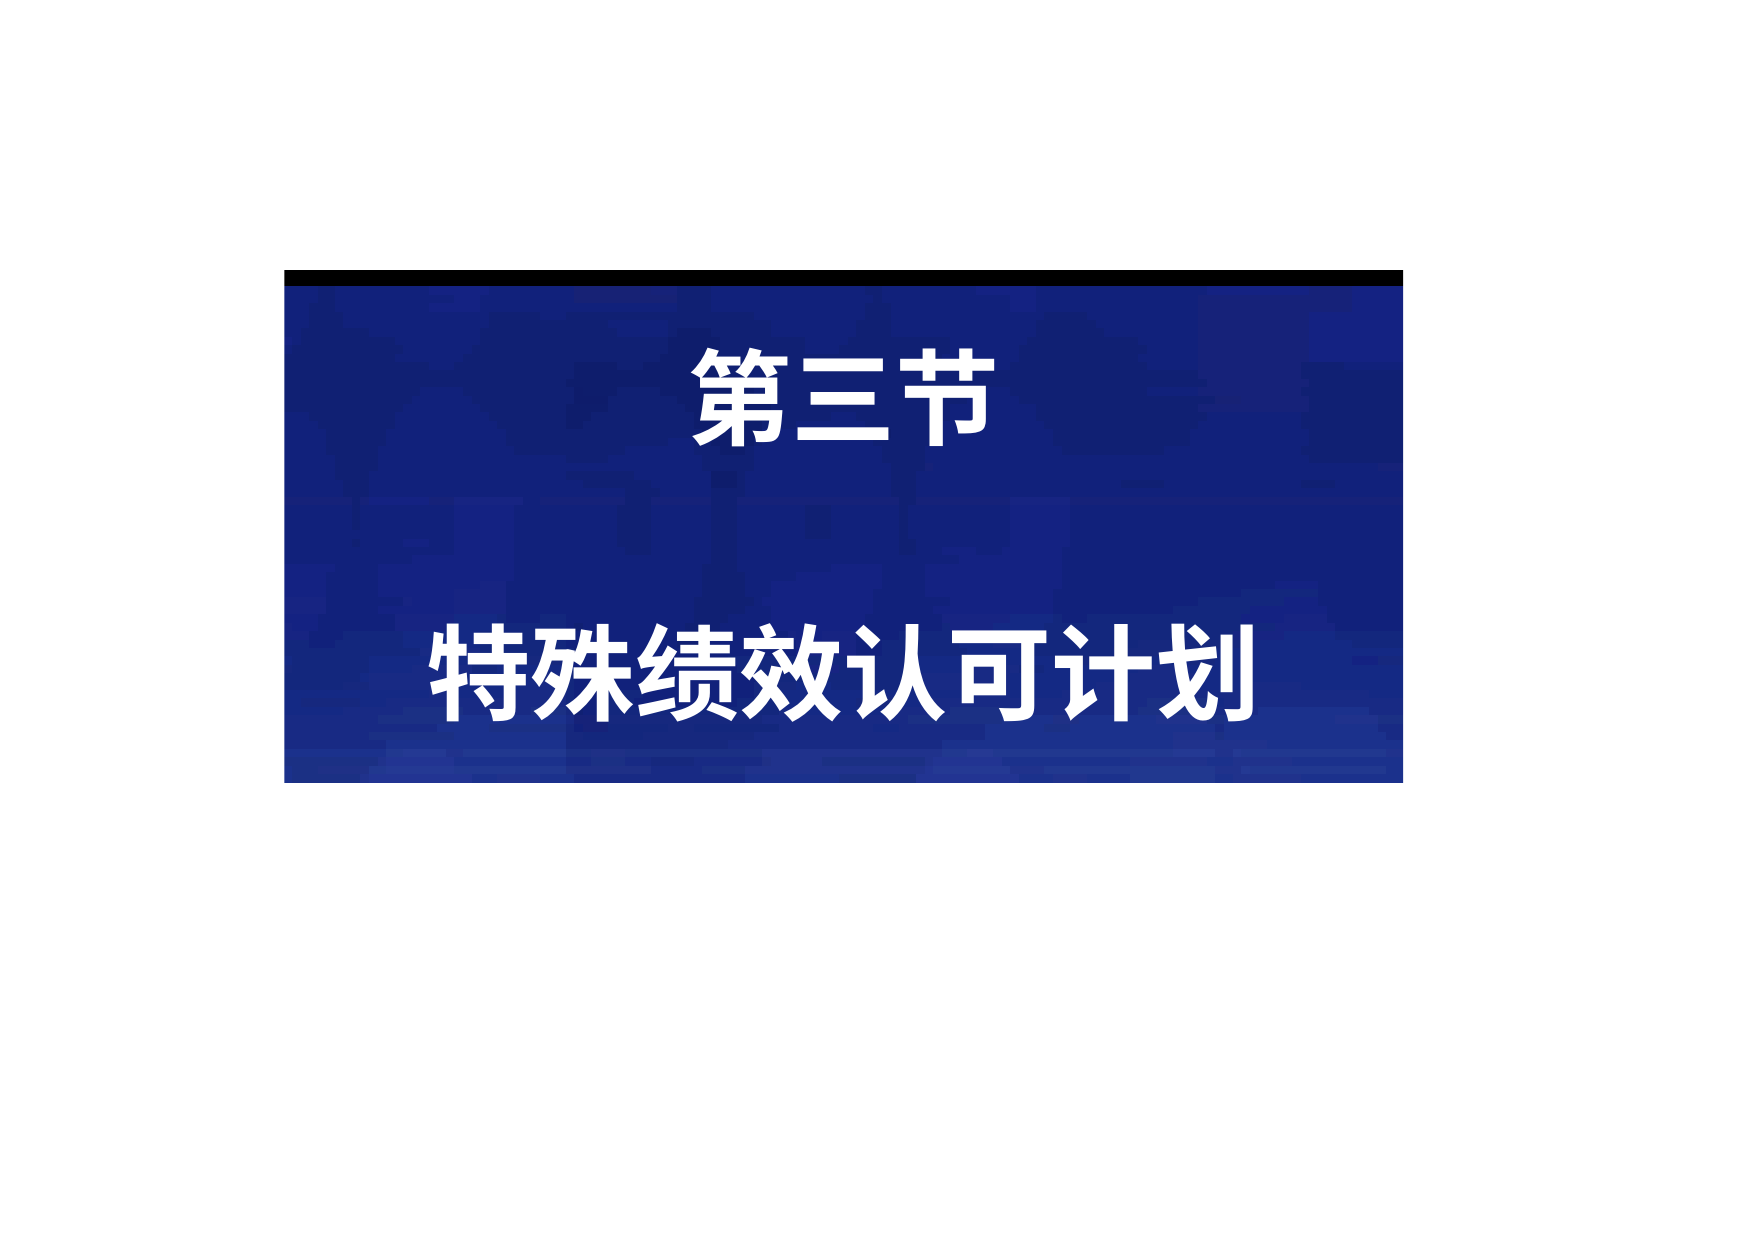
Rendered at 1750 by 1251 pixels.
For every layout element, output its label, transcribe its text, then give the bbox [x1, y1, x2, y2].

title 第三节 特殊绩效认可计划 [284, 270, 1404, 784]
